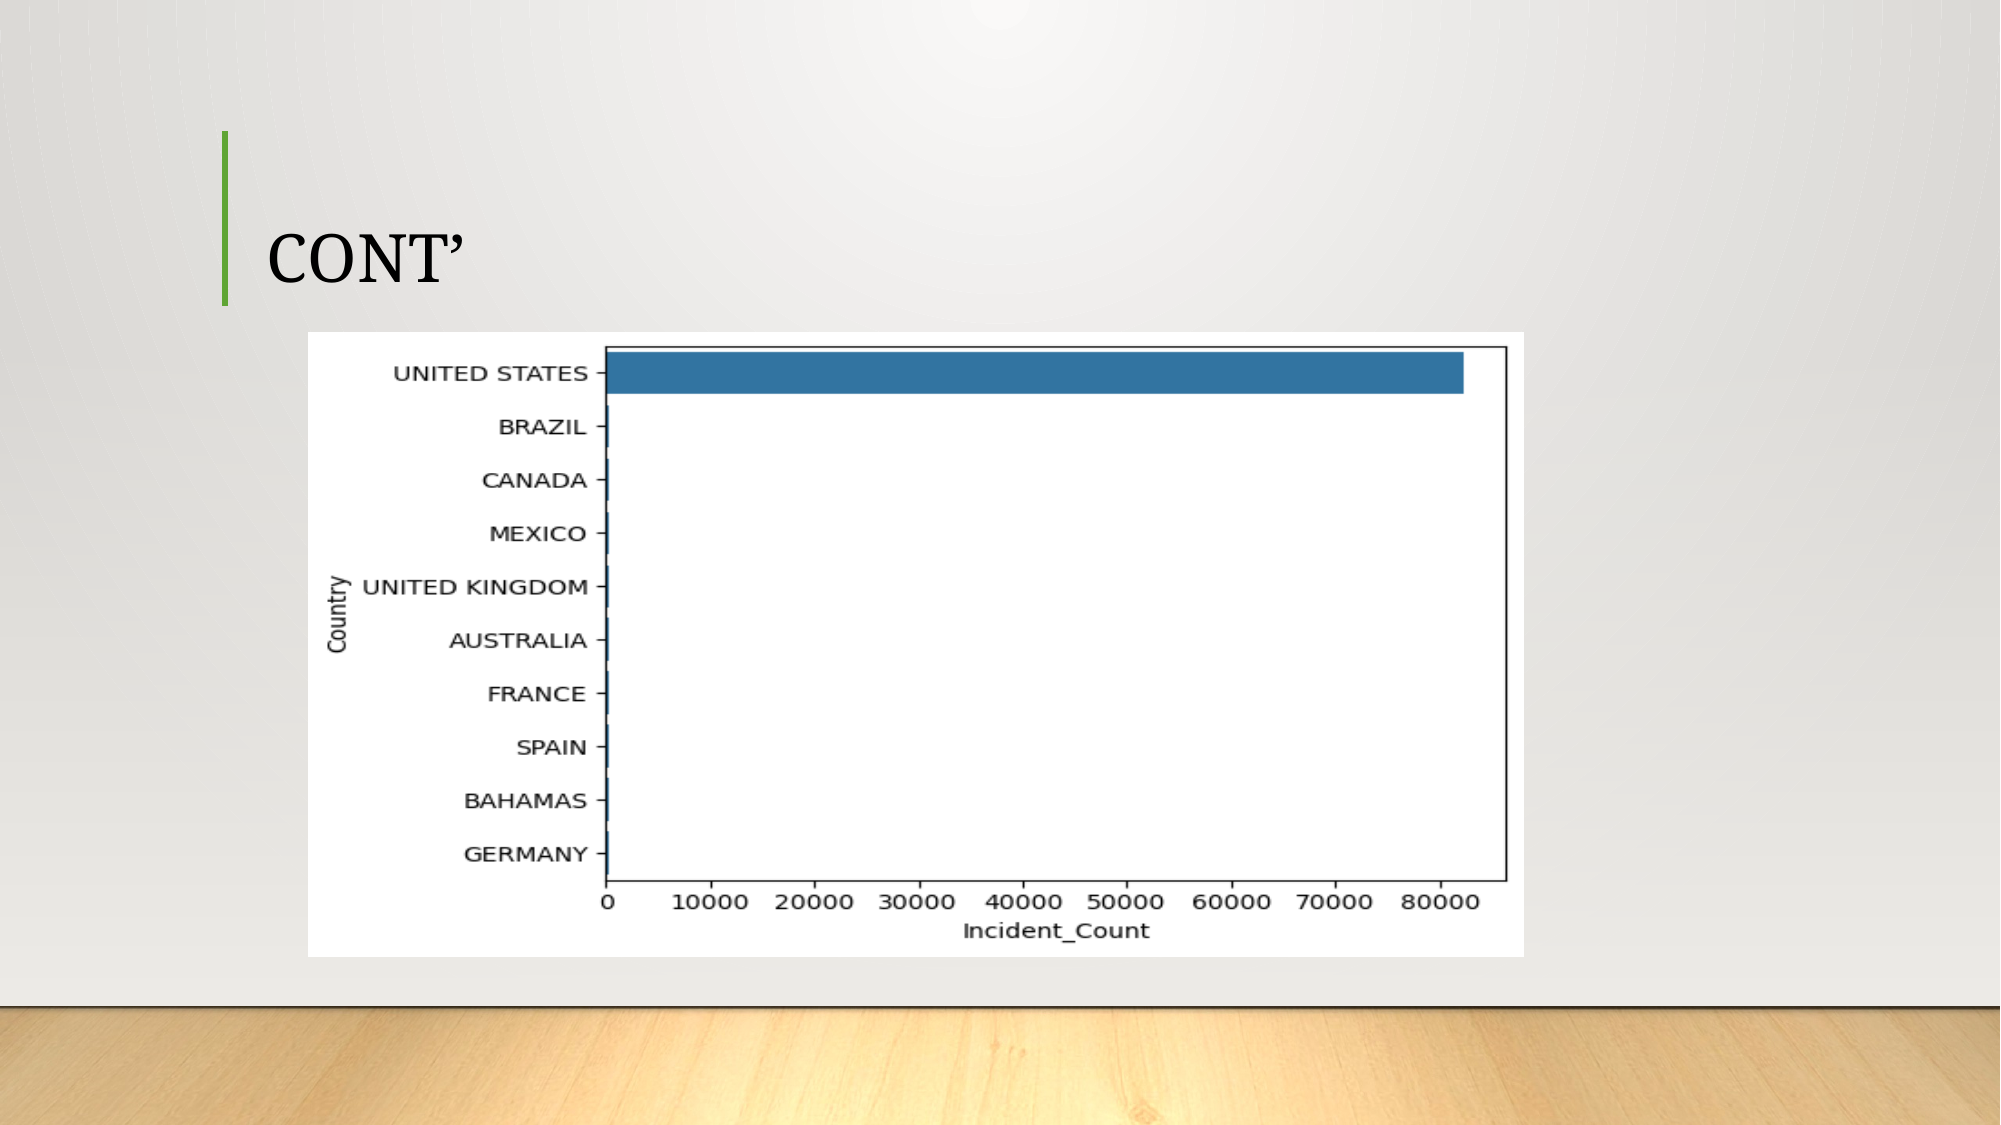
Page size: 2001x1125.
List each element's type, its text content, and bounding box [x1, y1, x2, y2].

picture [0, 1006, 2000, 1125]
title CONT’ [251, 131, 1814, 305]
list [308, 331, 1524, 958]
